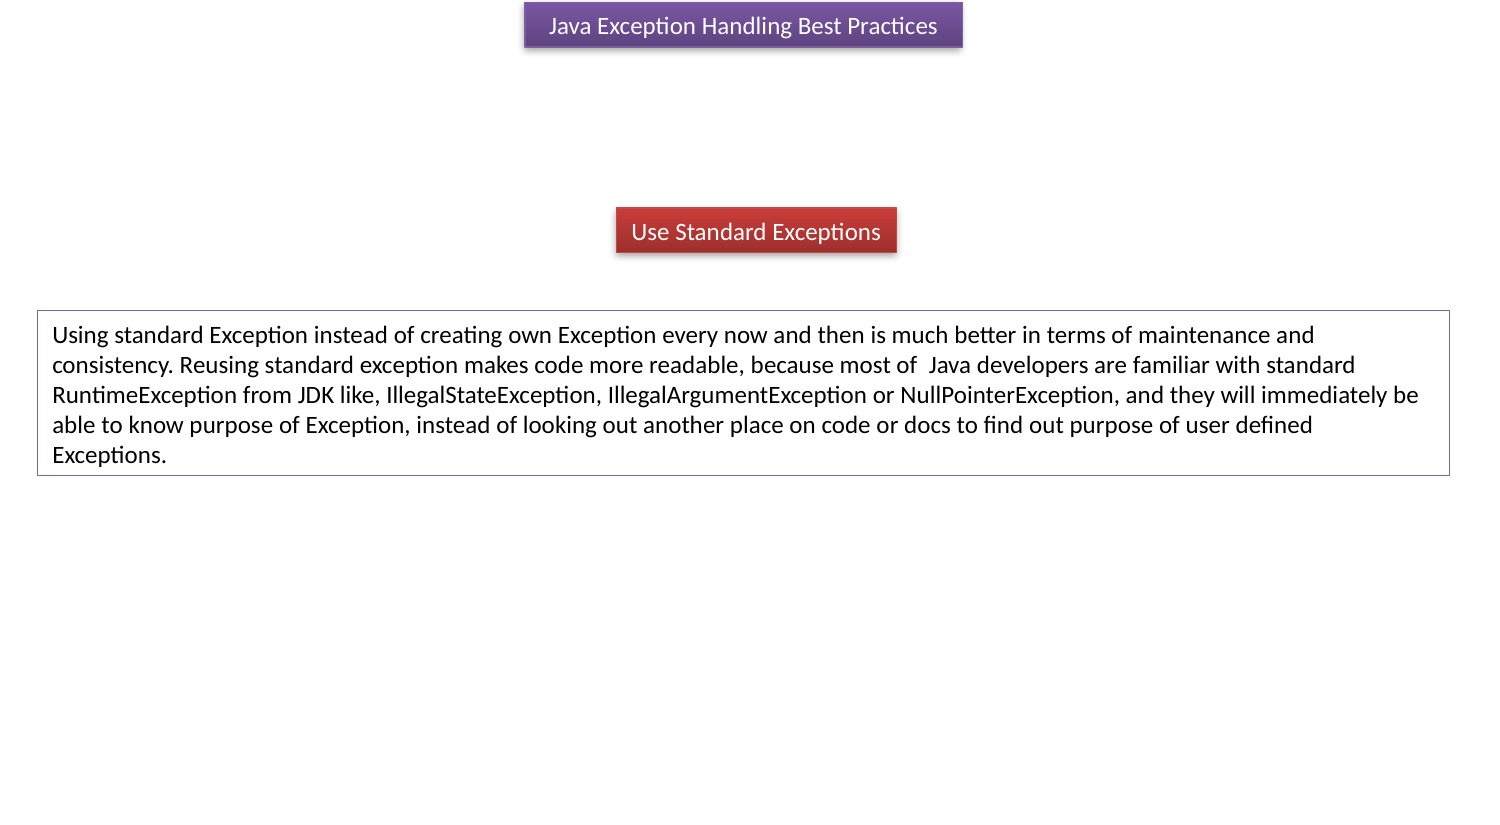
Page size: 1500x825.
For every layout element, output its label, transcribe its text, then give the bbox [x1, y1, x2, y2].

text_box Java Exception Handling Best Practices [524, 2, 963, 48]
text_box Use Standard Exceptions [616, 207, 897, 253]
text_box Using standard Exception instead of creating own Exception every now and then is much better in terms of maintenance and consistency. Reusing standard exception makes code more readable, because most of Java developers are familiar with standard RuntimeException from JDK like, IllegalStateException, IllegalArgumentException or NullPointerException, and they will immediately be able to know purpose of Exception, instead of looking out another place on code or docs to find out purpose of user defined Exceptions. [35, 309, 1452, 477]
